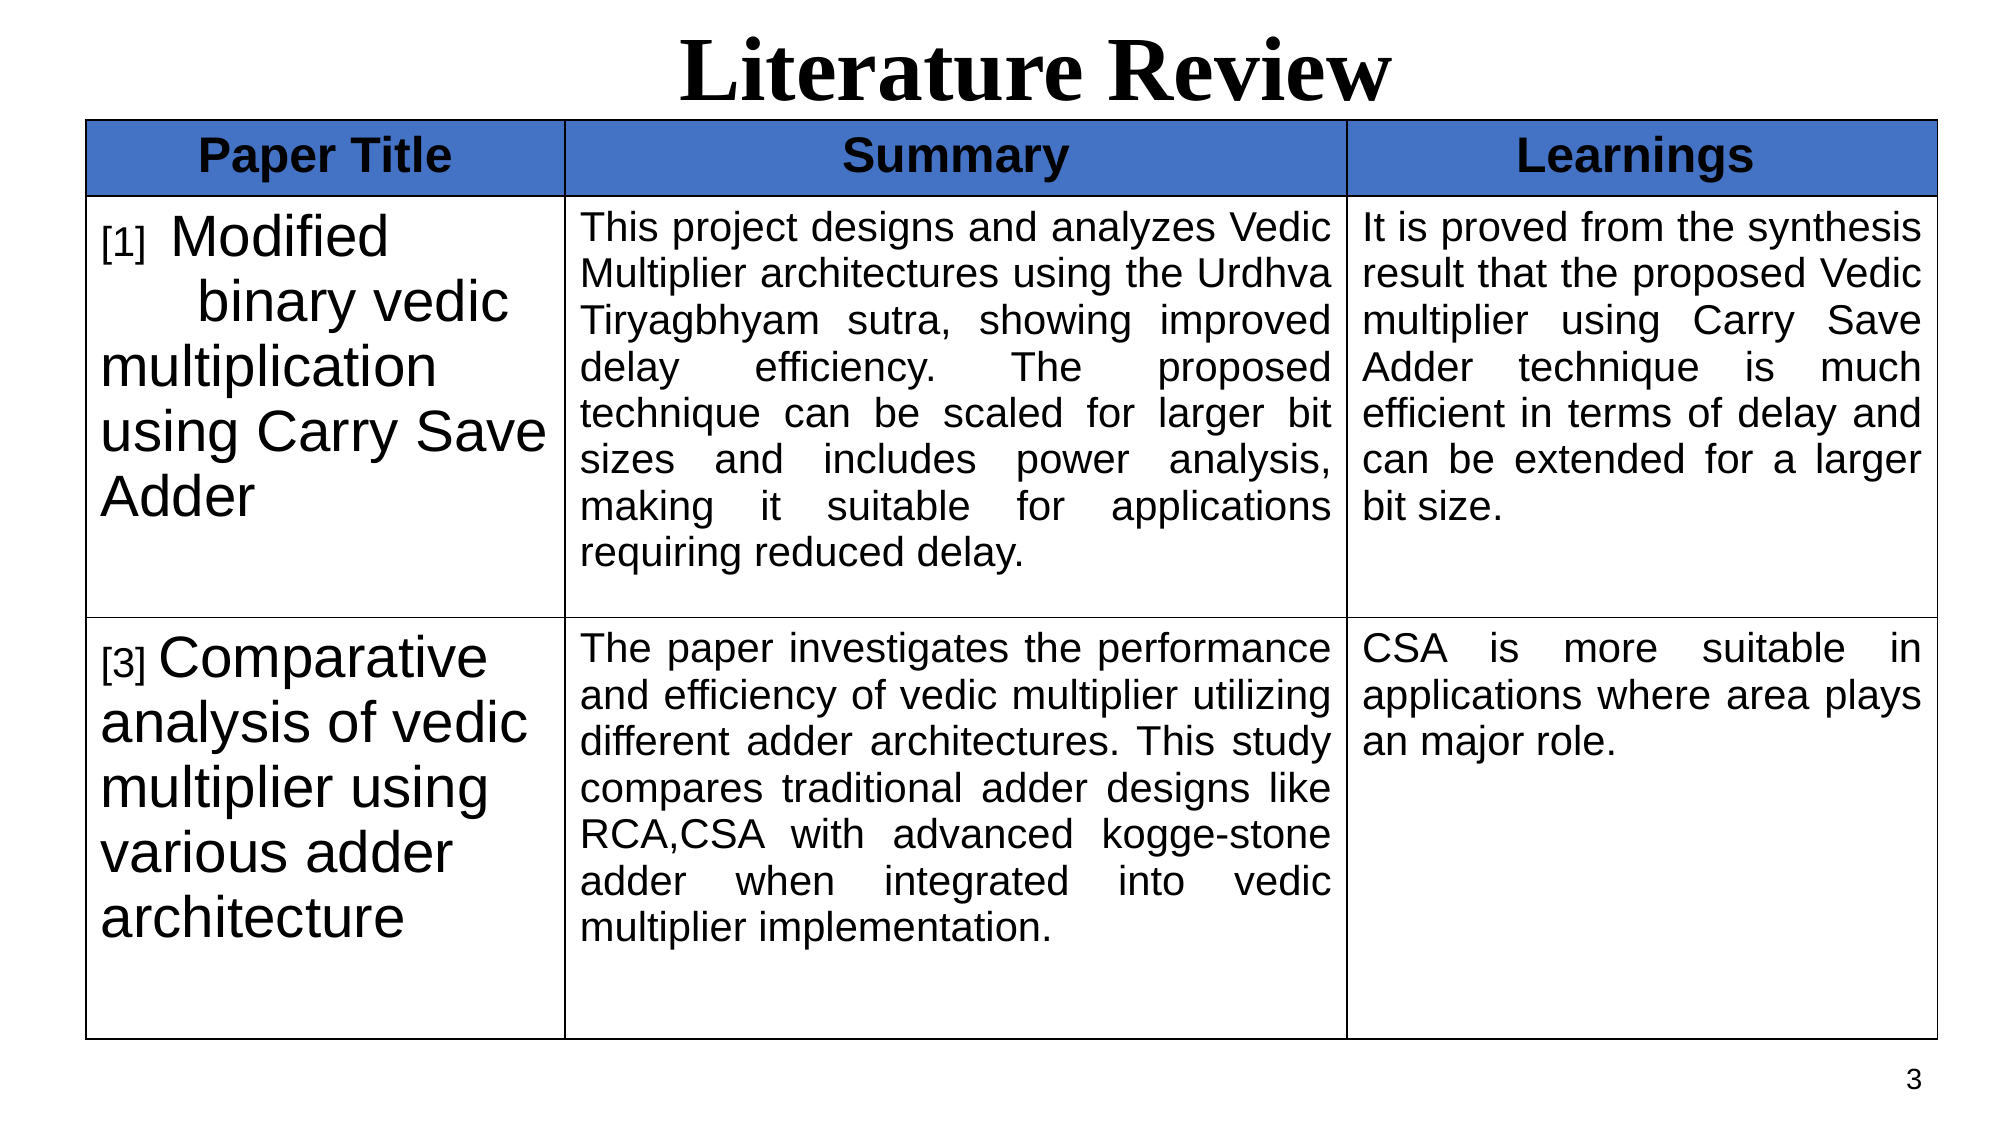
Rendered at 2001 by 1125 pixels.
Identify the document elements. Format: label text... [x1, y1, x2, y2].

table_cell The paper investigates the performance and efficiency of vedic multiplier utilizing different adder architectures. This study compares traditional adder designs like RCA,CSA with advanced kogge-stone adder when integrated into vedic multiplier implementation. [566, 618, 1346, 1038]
table_cell CSA is more suitable in applications where area plays an major role. [1348, 618, 1937, 1038]
table_cell [1] Modified binary vedic multiplication using Carry Save Adder [87, 197, 564, 617]
table_cell This project designs and analyzes Vedic Multiplier architectures using the Urdhva Tiryagbhyam sutra, showing improved delay efficiency. The proposed technique can be scaled for larger bit sizes and includes power analysis, making it suitable for applications requiring reduced delay. [566, 197, 1346, 617]
table_header Learnings [1348, 121, 1937, 195]
title Literature Review [439, 0, 1494, 119]
text_box 3 [1891, 1052, 1938, 1103]
table_header Paper Title [87, 121, 564, 195]
table_header Summary [566, 121, 1346, 195]
table_cell It is proved from the synthesis result that the proposed Vedic multiplier using Carry Save Adder technique is much efficient in terms of delay and can be extended for a larger bit size. [1348, 197, 1937, 617]
table_cell [3] Comparative analysis of vedic multiplier using various adder architecture [87, 618, 564, 1038]
